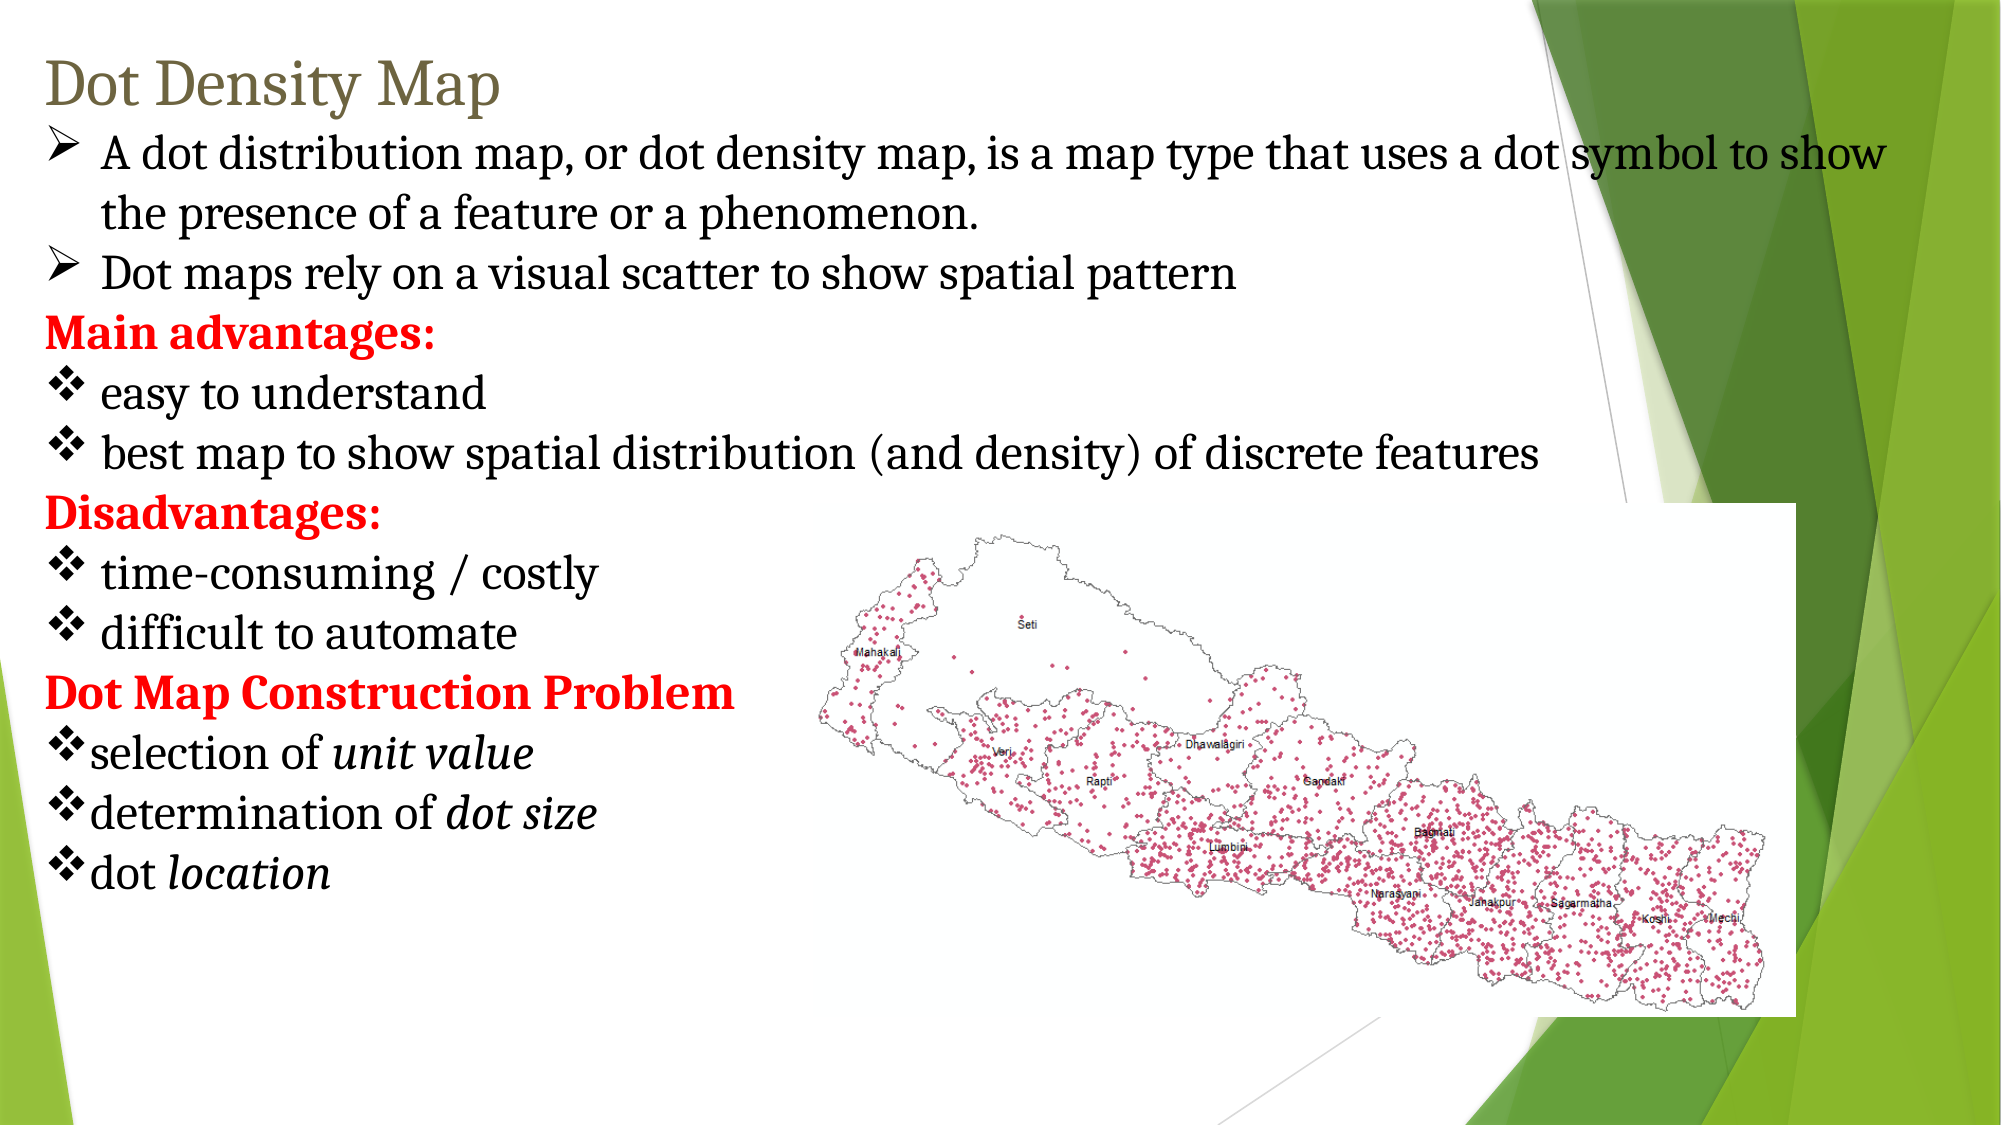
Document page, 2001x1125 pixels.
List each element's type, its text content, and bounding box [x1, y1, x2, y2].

text_box Dot Density Map A dot distribution map, or dot density map, is a map type that uses a dot symbol to show the presence of a feature or a phenomenon. Dot maps rely on a visual scatter to show spatial pattern Main advantages: easy to understand best map to show spatial distribution (and density) of discrete features Disadvantages: time-consuming / costly difficult to automate Dot Map Construction Problem selection of unit value determination of dot size dot location [29, 31, 1937, 967]
picture [813, 503, 1797, 1017]
